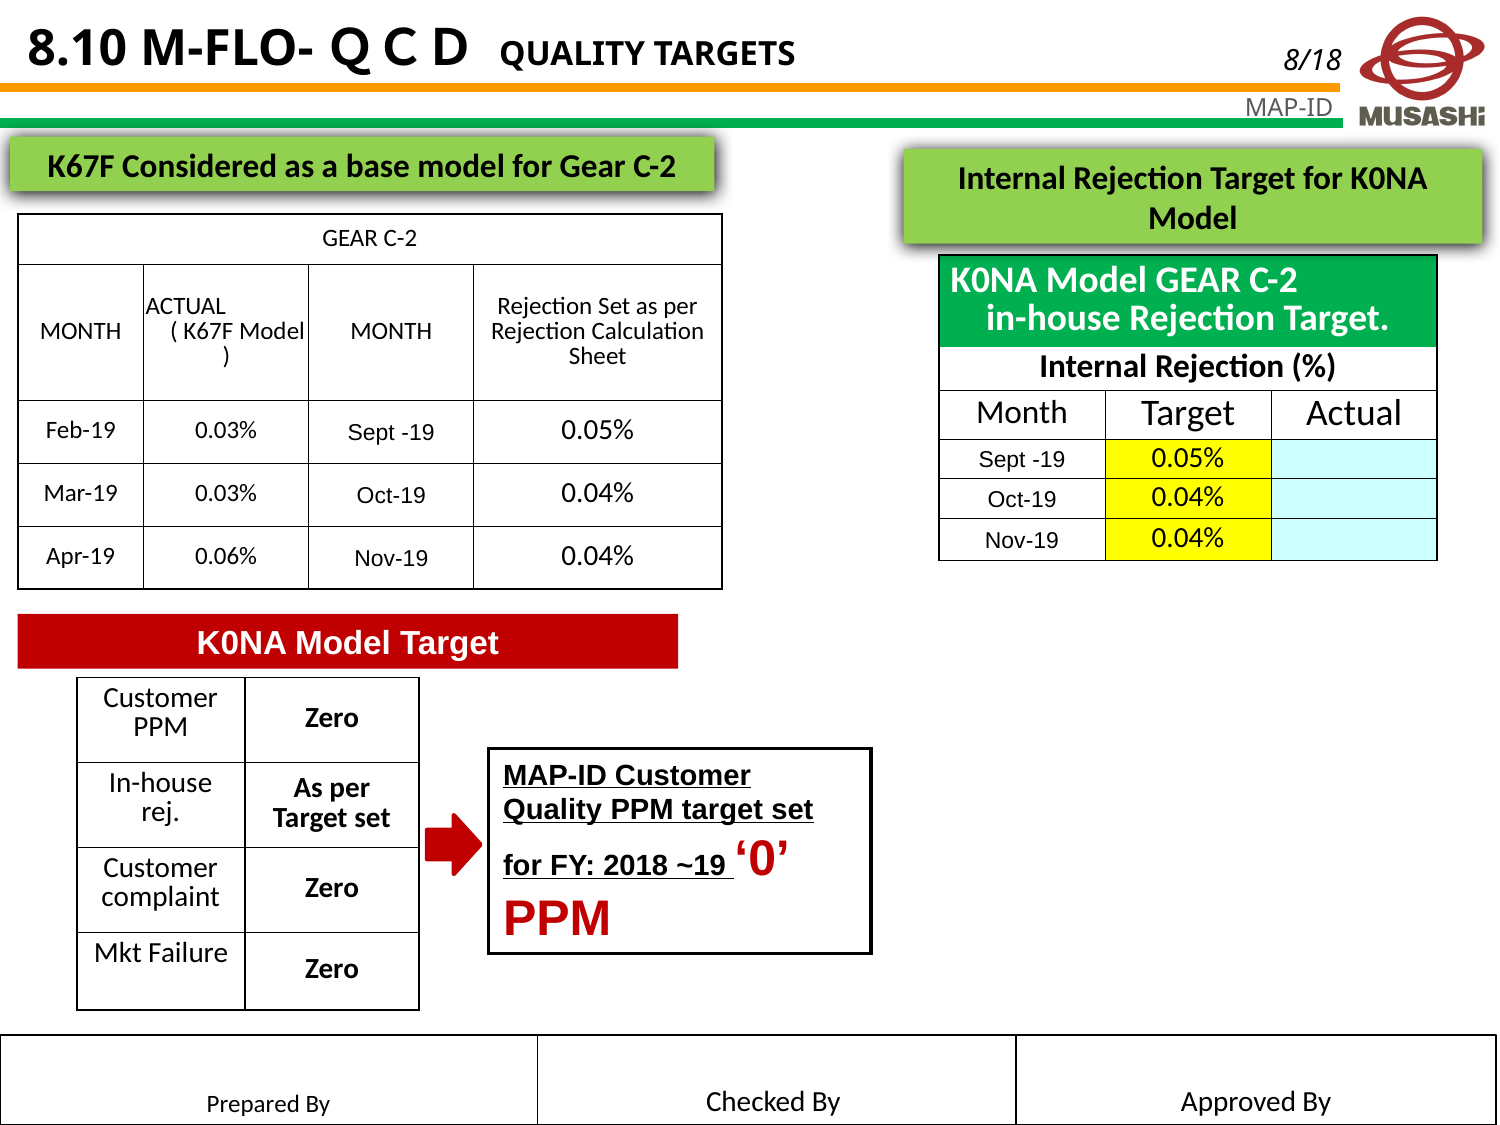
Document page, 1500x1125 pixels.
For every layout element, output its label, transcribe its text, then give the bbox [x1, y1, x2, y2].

table_cell MONTH [19, 265, 143, 400]
table_cell Sept -19 [309, 401, 473, 463]
table_cell [1272, 440, 1436, 478]
table_cell In-house rej. [78, 763, 244, 847]
table_header Zero [246, 678, 418, 762]
table_cell Feb-19 [19, 401, 143, 463]
text_box Internal Rejection Target for K0NA Model [903, 148, 1483, 244]
table_cell Mar-19 [19, 464, 143, 526]
text_box MAP-ID Customer Quality PPM target set for FY: 2018 ~19 ‘0’ PPM [488, 748, 872, 954]
table_cell 0.05% [474, 401, 721, 463]
table_cell Nov-19 [940, 519, 1105, 560]
text_box K0NA Model Target [17, 613, 679, 669]
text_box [0, 1034, 1497, 1125]
table_header Customer PPM [78, 678, 244, 762]
table_cell 0.04% [1106, 479, 1271, 518]
table_cell Month [940, 391, 1105, 439]
table_cell Oct-19 [309, 464, 473, 526]
text_box 8.10 M-FLO-ＱＣＤ QUALITY TARGETS [12, 8, 1344, 84]
table_cell Nov-19 [309, 527, 473, 588]
text_box [424, 813, 483, 877]
table_cell Rejection Set as per Rejection Calculation Sheet [474, 265, 721, 400]
table_cell [1272, 519, 1436, 560]
table_cell Target [1106, 391, 1271, 439]
table_cell Internal Rejection (%) [940, 347, 1436, 390]
table_cell Customer complaint [78, 848, 244, 932]
table_header GEAR C-2 [19, 215, 721, 264]
picture [1343, 0, 1500, 142]
table_header K0NA Model GEAR C-2 in-house Rejection Target. [940, 261, 1436, 347]
table_cell 0.04% [1106, 519, 1271, 560]
table_cell 0.05% [1106, 440, 1271, 478]
table_cell Mkt Failure [78, 933, 244, 1009]
table_cell Zero [246, 848, 418, 932]
table_cell Oct-19 [940, 479, 1105, 518]
table_cell 0.04% [474, 464, 721, 526]
table_cell 0.04% [474, 527, 721, 588]
table_cell Apr-19 [19, 527, 143, 588]
text_box K67F Considered as a base model for Gear C-2 [10, 136, 715, 192]
table_cell Actual [1272, 391, 1436, 439]
table_cell As per Target set [246, 763, 418, 847]
table_cell Sept -19 [940, 440, 1105, 478]
table_cell Zero [246, 933, 418, 1009]
table_cell ACTUAL ( K67F Model ) [144, 265, 308, 400]
table_cell [1272, 479, 1436, 518]
table_cell MONTH [309, 265, 473, 400]
table_cell 0.03% [144, 464, 308, 526]
table_cell 0.03% [144, 401, 308, 463]
table_cell 0.06% [144, 527, 308, 588]
